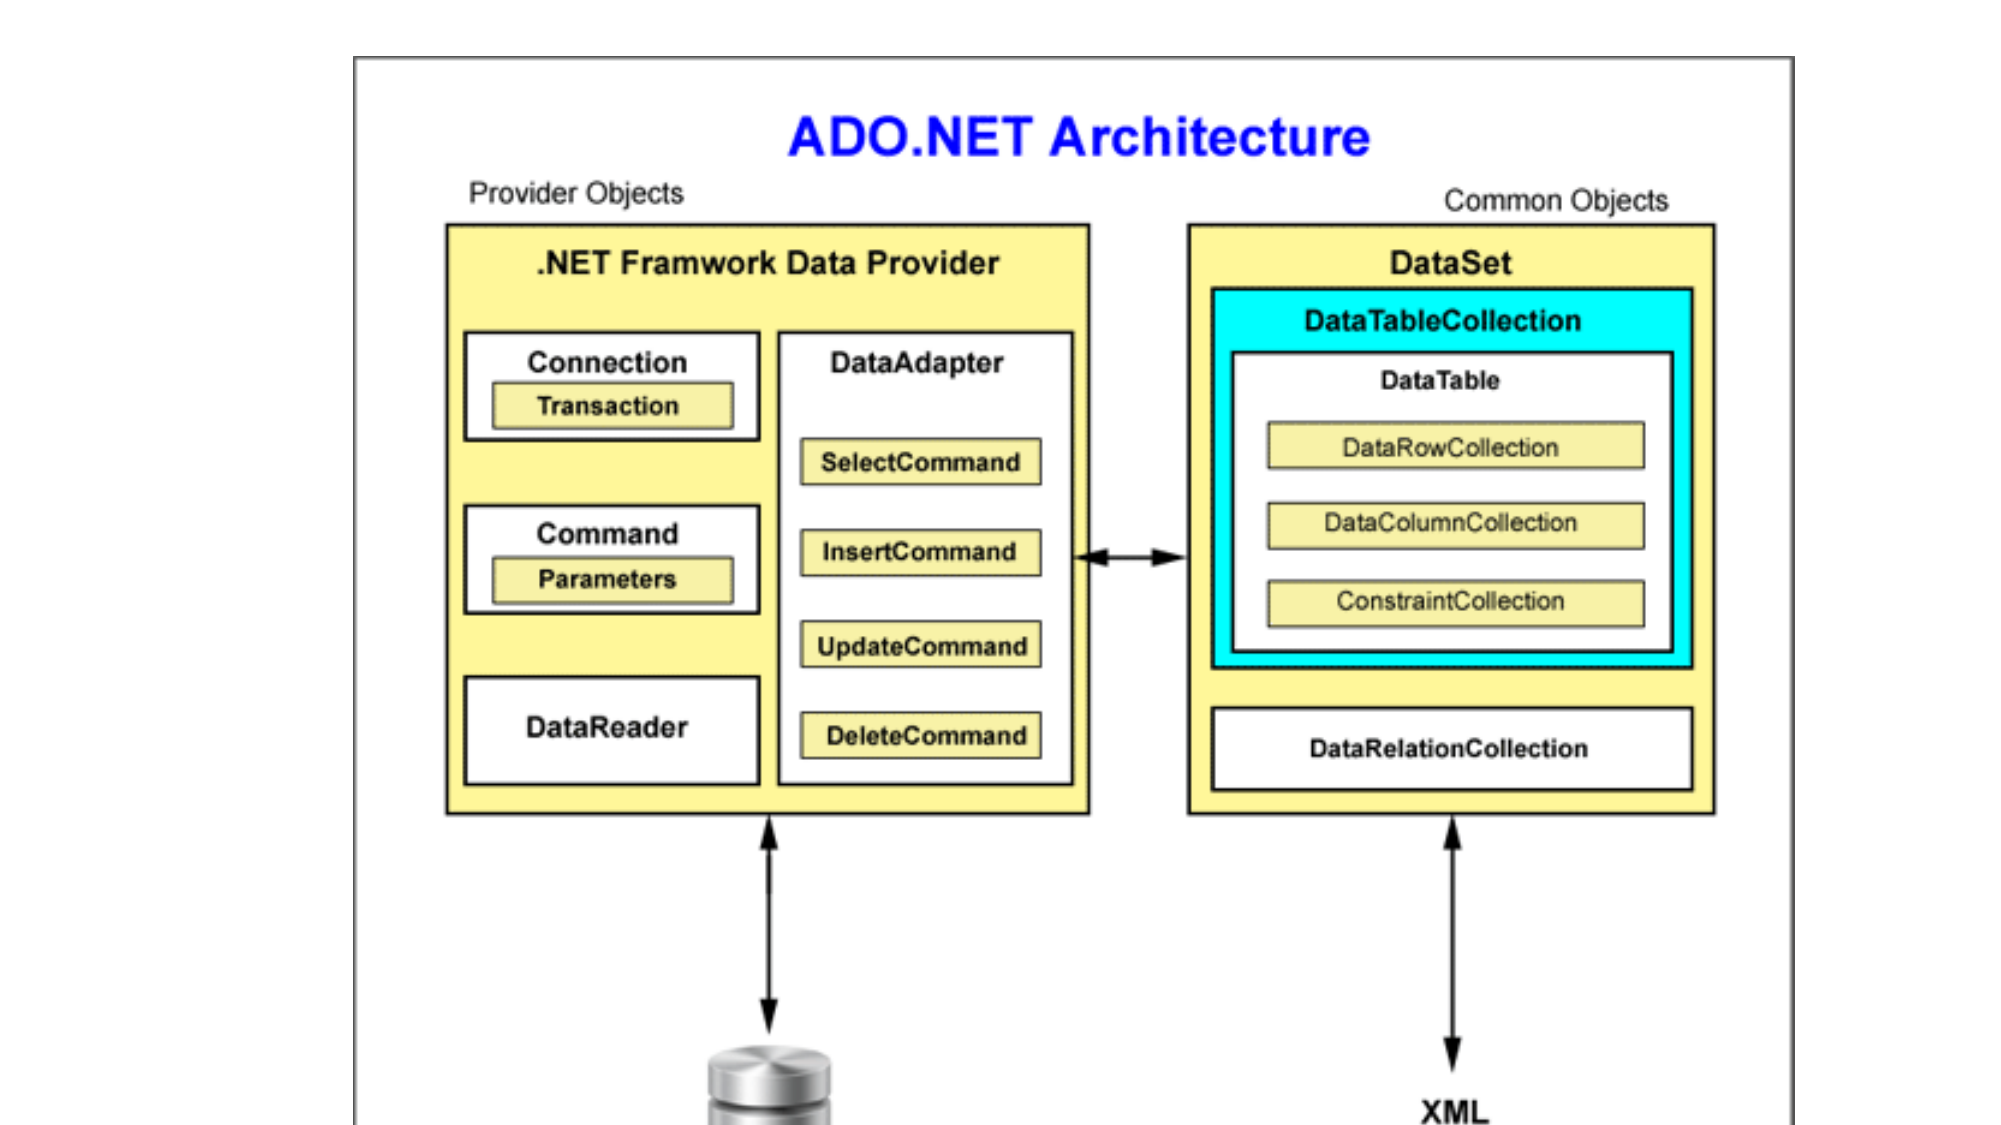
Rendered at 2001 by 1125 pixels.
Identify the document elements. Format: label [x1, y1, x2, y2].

list [353, 56, 1795, 1125]
